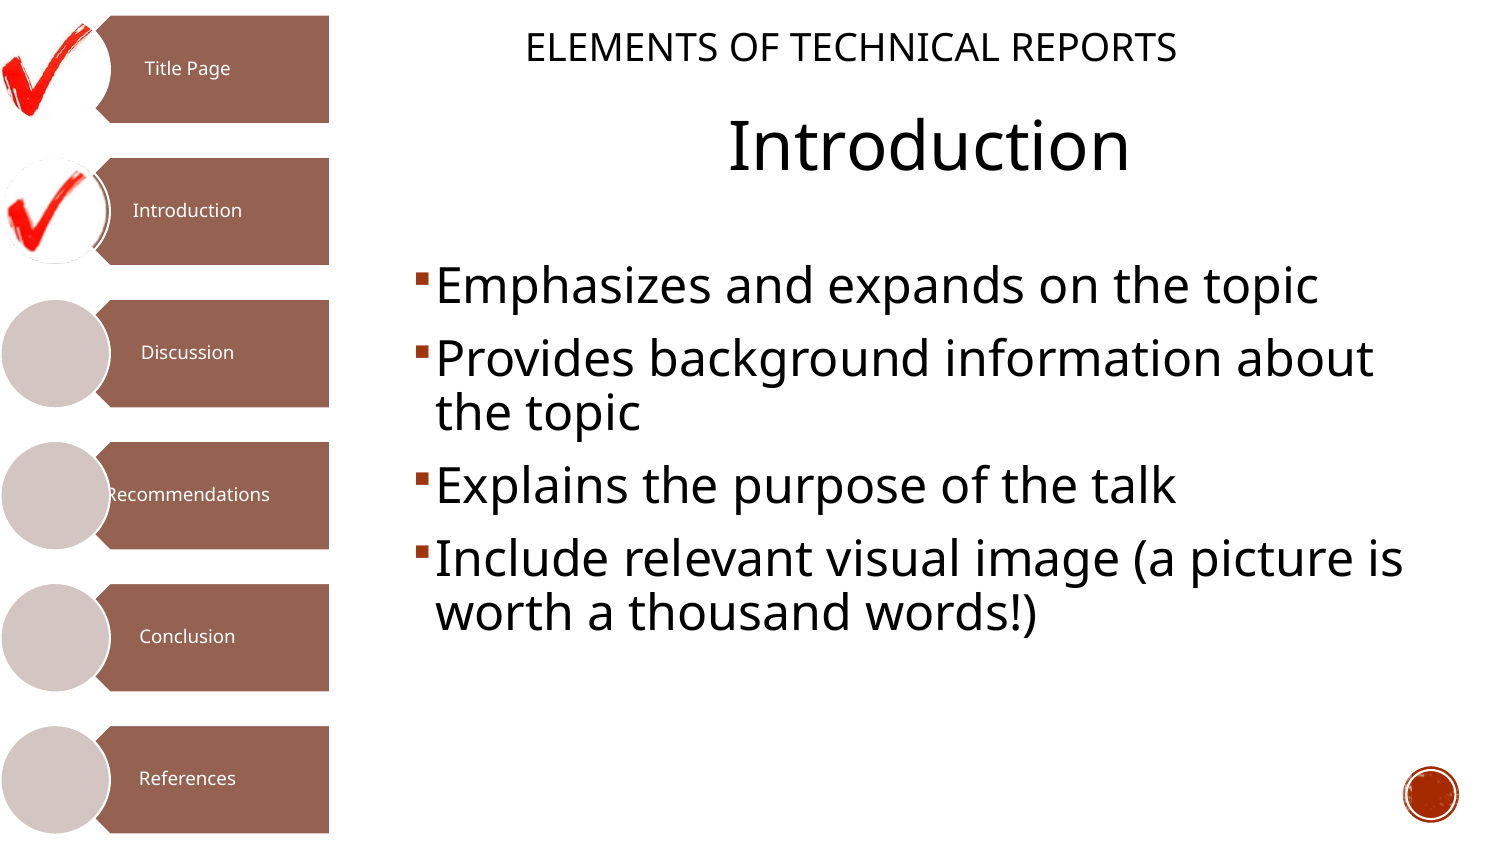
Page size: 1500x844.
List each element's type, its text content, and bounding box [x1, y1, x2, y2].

text_box Introduction [504, 94, 1356, 192]
title Elements of Technical Reports [509, 0, 1351, 94]
list Emphasizes and expands on the topic Provides background information about the topic Explains the purpose of the talk Include relevant visual image (a picture is worth a thousand words!) [397, 196, 1463, 754]
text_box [0, 17, 371, 833]
